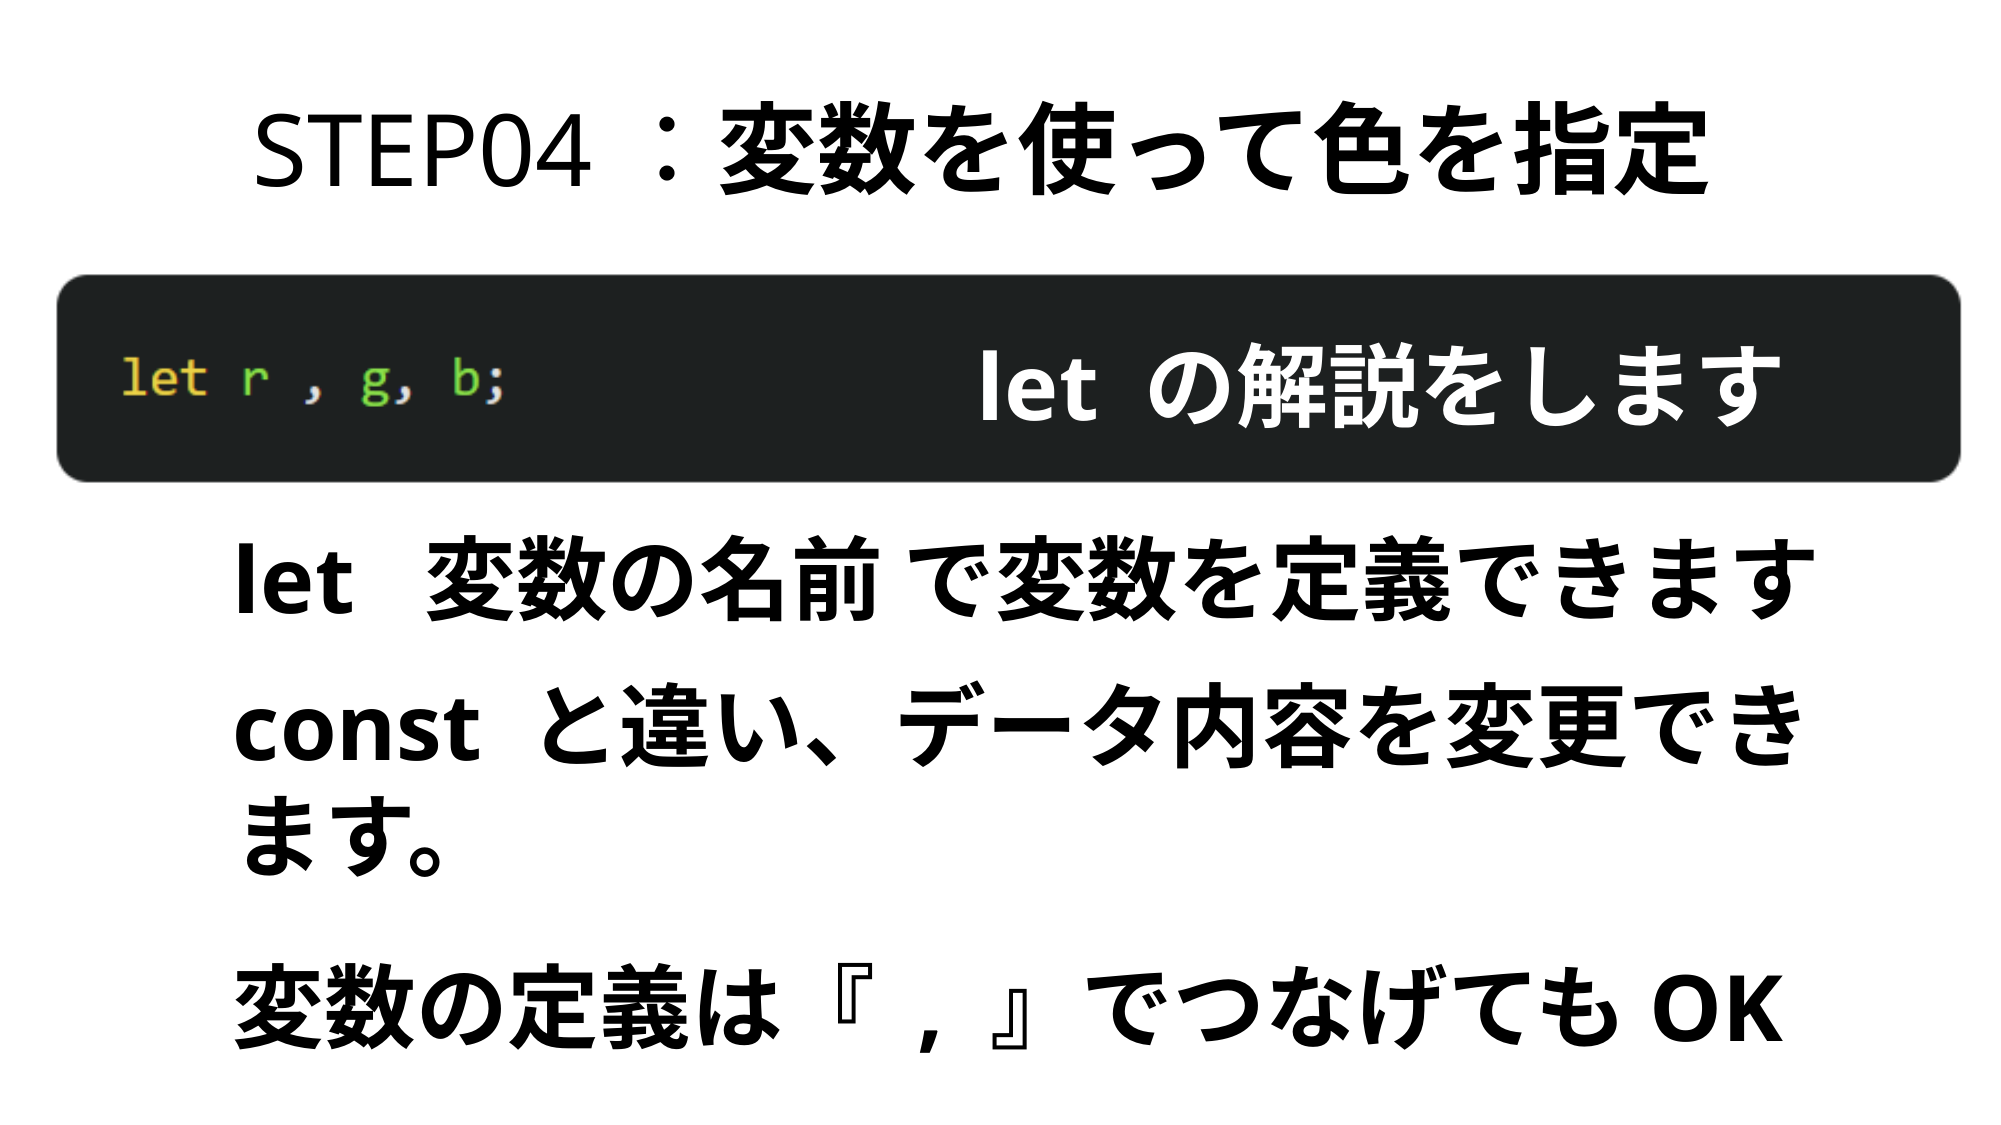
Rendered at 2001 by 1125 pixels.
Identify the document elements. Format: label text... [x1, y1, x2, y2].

text_box const と違い、データ内容を変更できます。 [218, 661, 1838, 897]
text_box let 変数の名前 で変数を定義できます [218, 514, 1900, 640]
picture [53, 262, 1968, 494]
text_box STEP04：変数を使って色を指定 [237, 79, 1808, 214]
text_box 変数の定義は『 , 』でつなげてもOK [218, 942, 1900, 1068]
